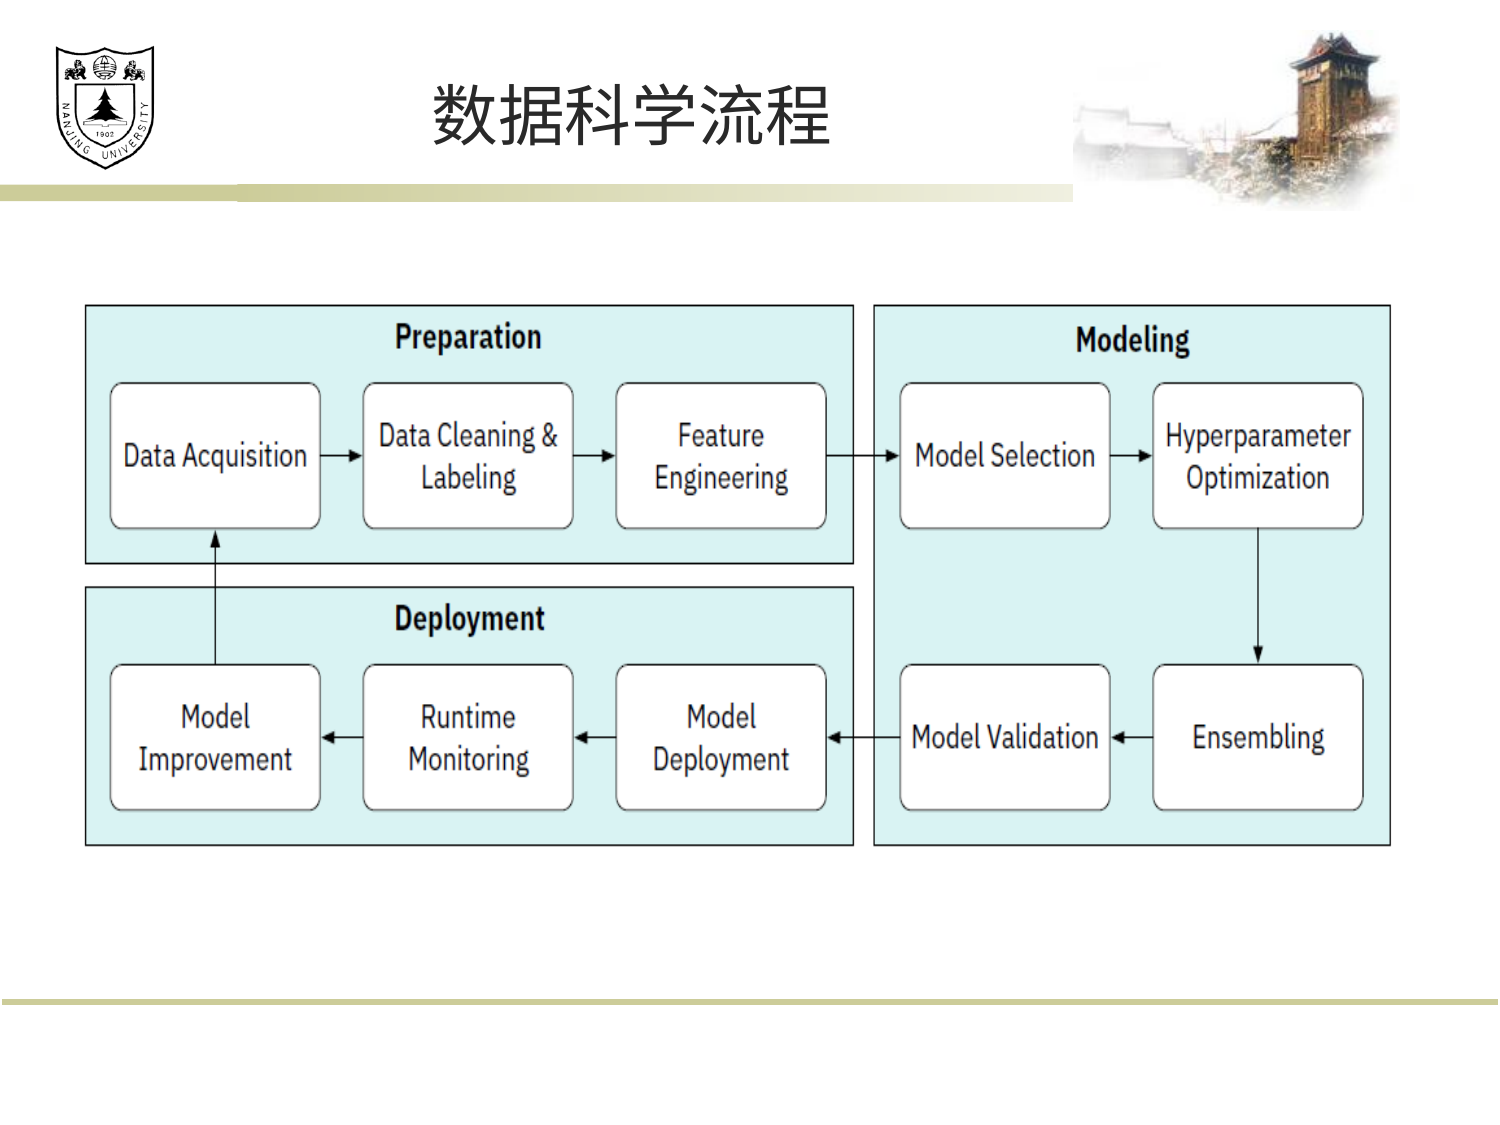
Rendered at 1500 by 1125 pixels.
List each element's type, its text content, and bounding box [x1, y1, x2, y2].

picture [40, 278, 1417, 870]
picture [2, 999, 1498, 1005]
picture [1073, 30, 1400, 211]
title 数据科学流程 [171, 66, 1093, 161]
picture [50, 42, 160, 173]
